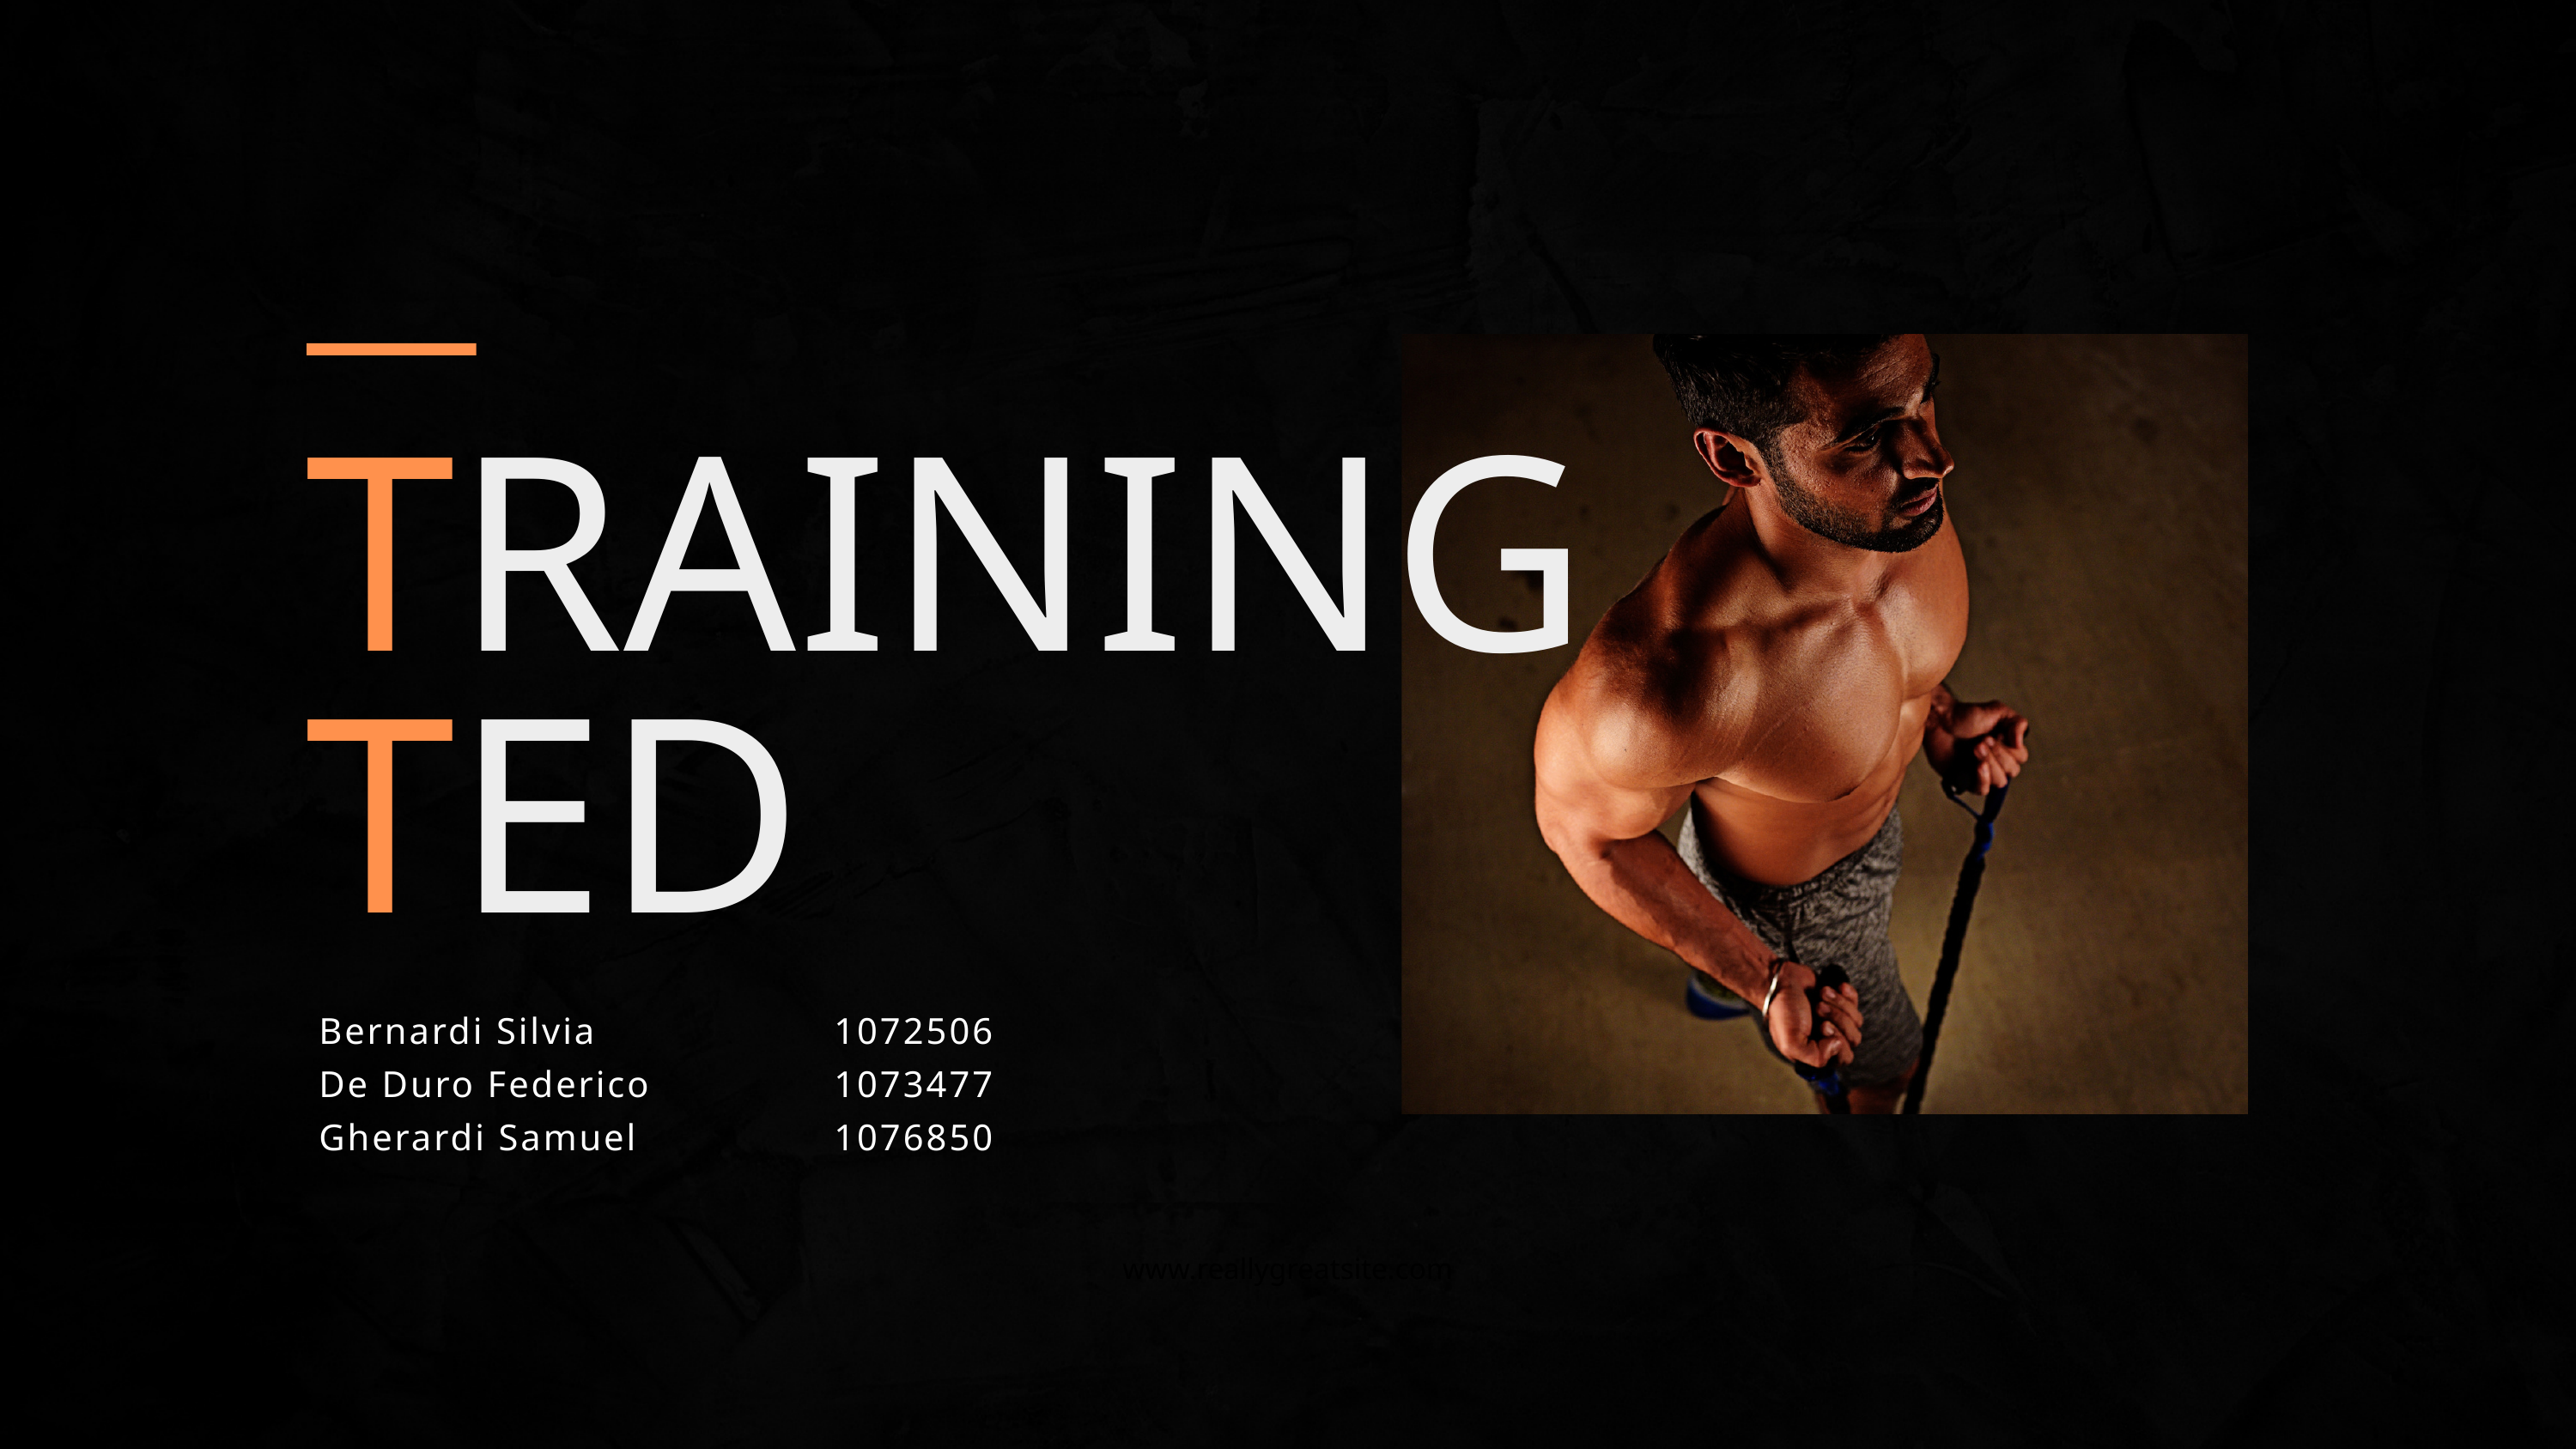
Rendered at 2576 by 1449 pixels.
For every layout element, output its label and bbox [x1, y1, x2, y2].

picture [0, 0, 2576, 1449]
text_box [1400, 334, 2249, 1114]
